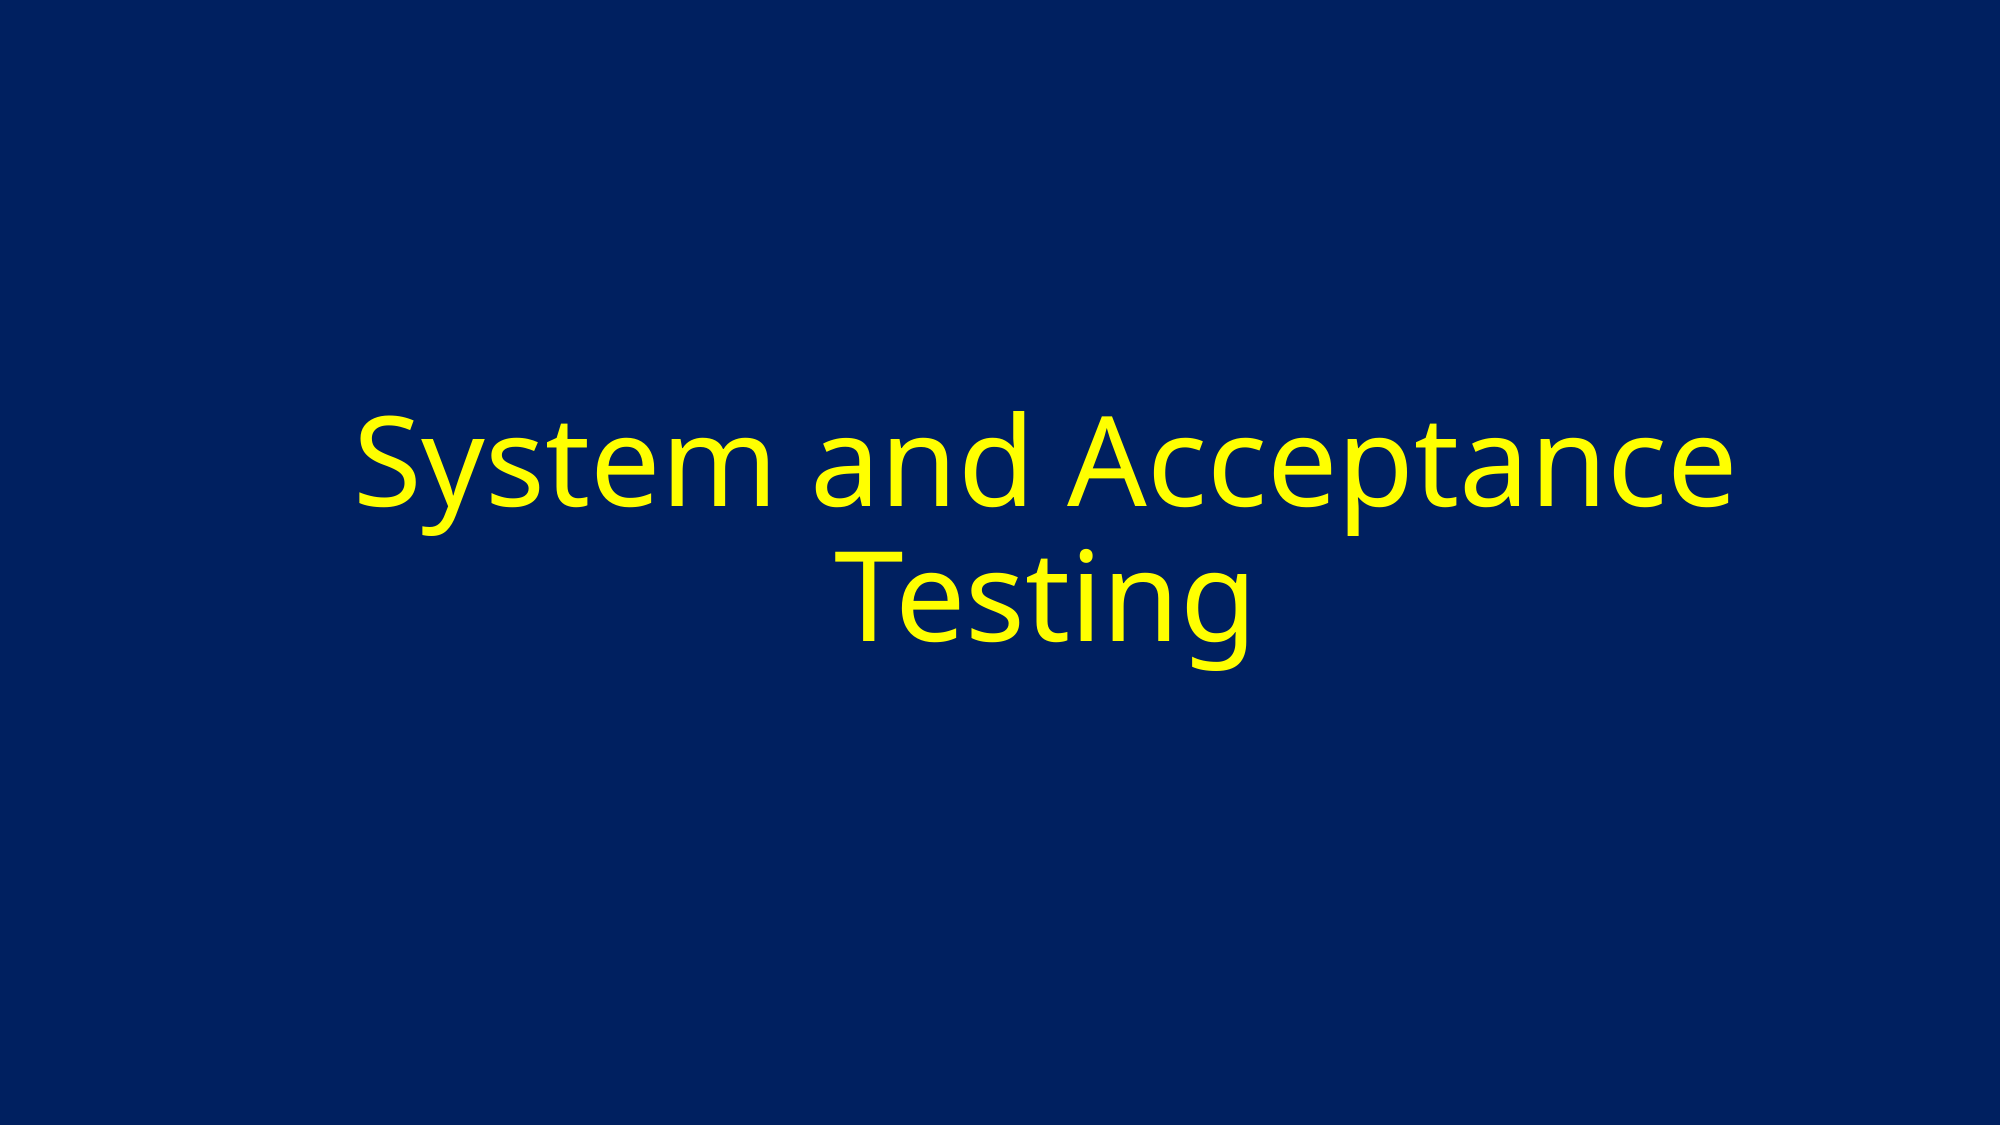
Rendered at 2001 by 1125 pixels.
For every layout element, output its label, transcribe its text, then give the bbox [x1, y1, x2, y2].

title System and Acceptance Testing [249, 184, 1843, 884]
